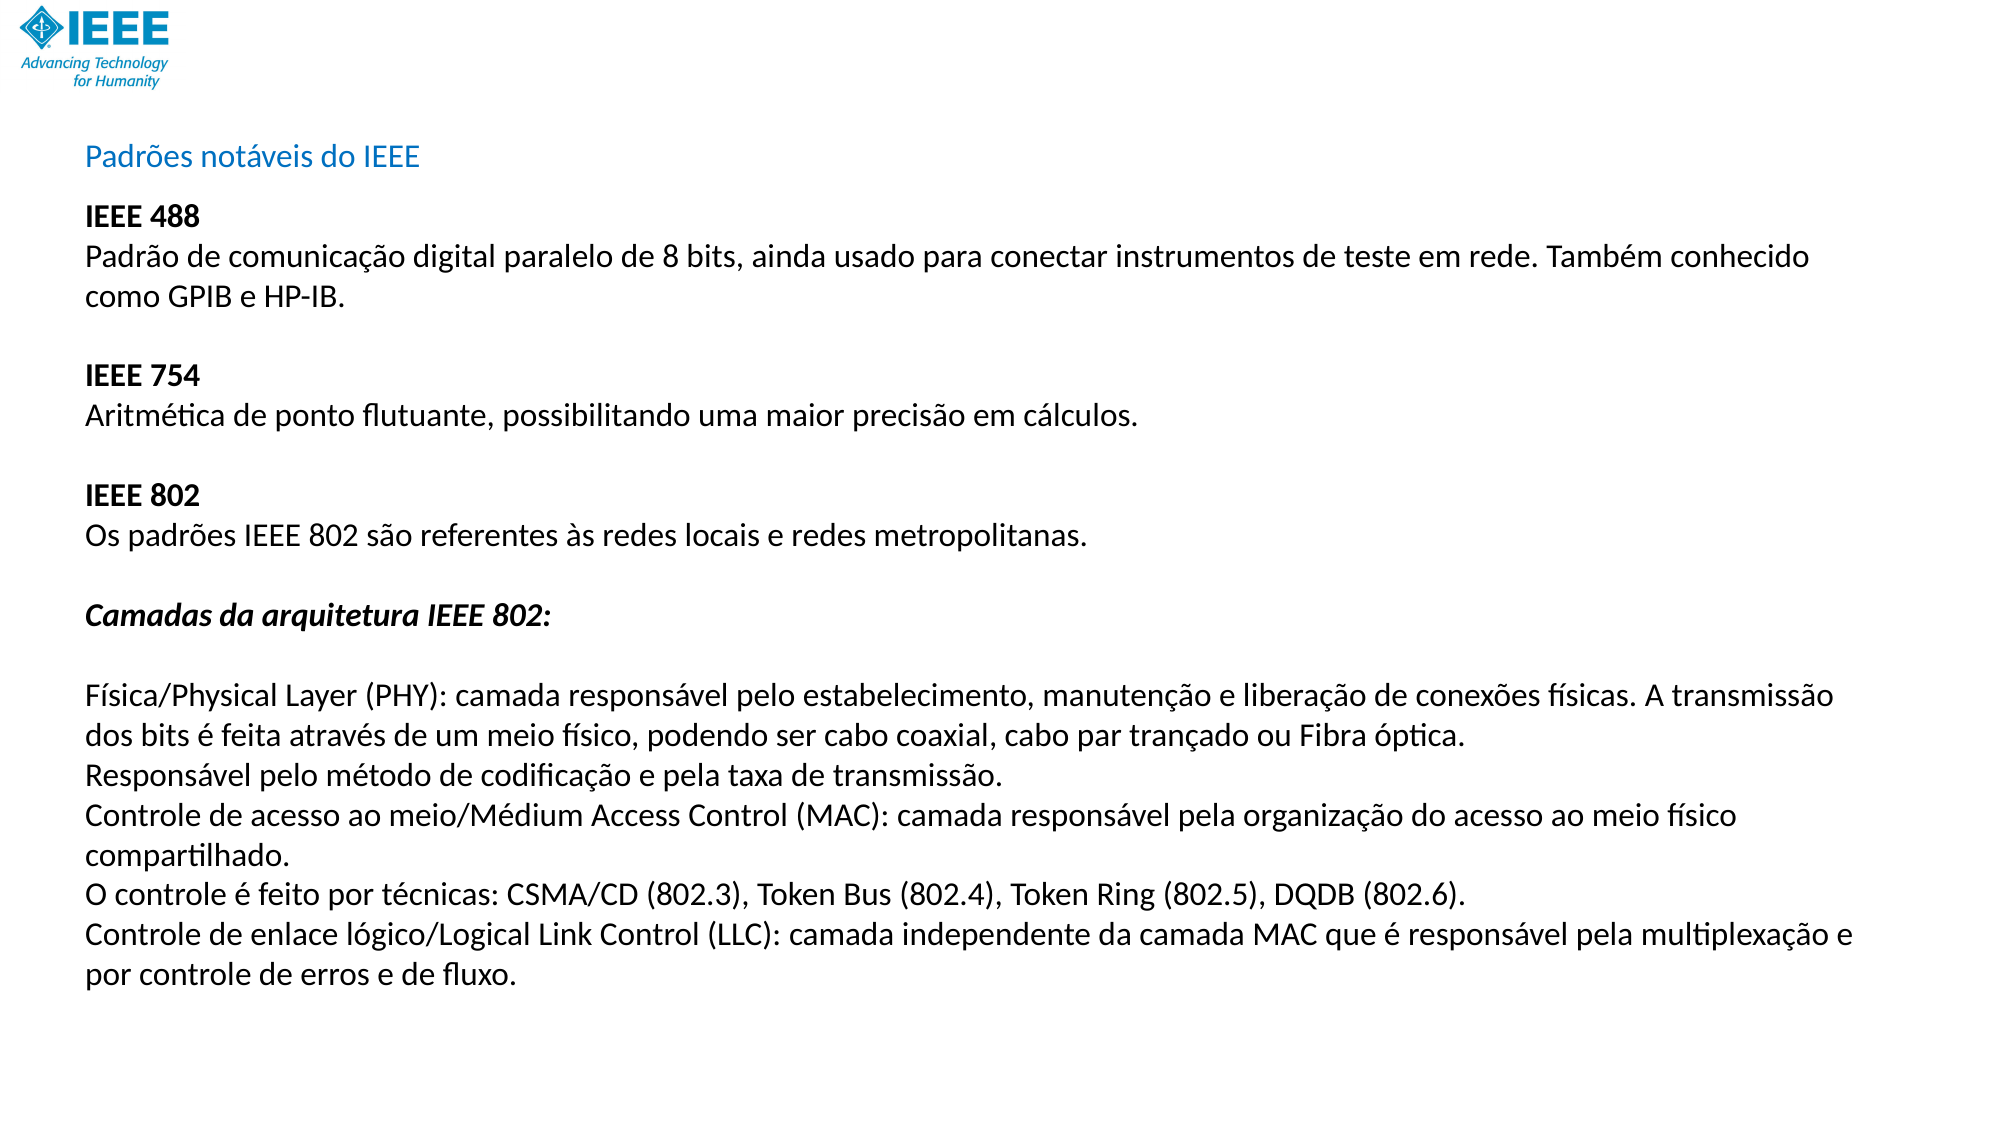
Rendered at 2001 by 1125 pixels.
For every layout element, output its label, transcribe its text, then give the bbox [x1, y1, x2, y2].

text_box Padrões notáveis do IEEE IEEE 488 Padrão de comunicação digital paralelo de 8 bits, ainda usado para conectar instrumentos de teste em rede. Também conhecido como GPIB e HP-IB. IEEE 754 Aritmética de ponto flutuante, possibilitando uma maior precisão em cálculos. IEEE 802 Os padrões IEEE 802 são referentes às redes locais e redes metropolitanas. Camadas da arquitetura IEEE 802: Física/Physical Layer (PHY): camada responsável pelo estabelecimento, manutenção e liberação de conexões físicas. A transmissão dos bits é feita através de um meio físico, podendo ser cabo coaxial, cabo par trançado ou Fibra óptica. Responsável pelo método de codificação e pela taxa de transmissão. Controle de acesso ao meio/Médium Access Control (MAC): camada responsável pela organização do acesso ao meio físico compartilhado. O controle é feito por técnicas: CSMA/CD (802.3), Token Bus (802.4), Token Ring (802.5), DQDB (802.6). Controle de enlace lógico/Logical Link Control (LLC): camada independente da camada MAC que é responsável pela multiplexação e por controle de erros e de fluxo. [70, 126, 1907, 1000]
picture [0, 0, 186, 93]
